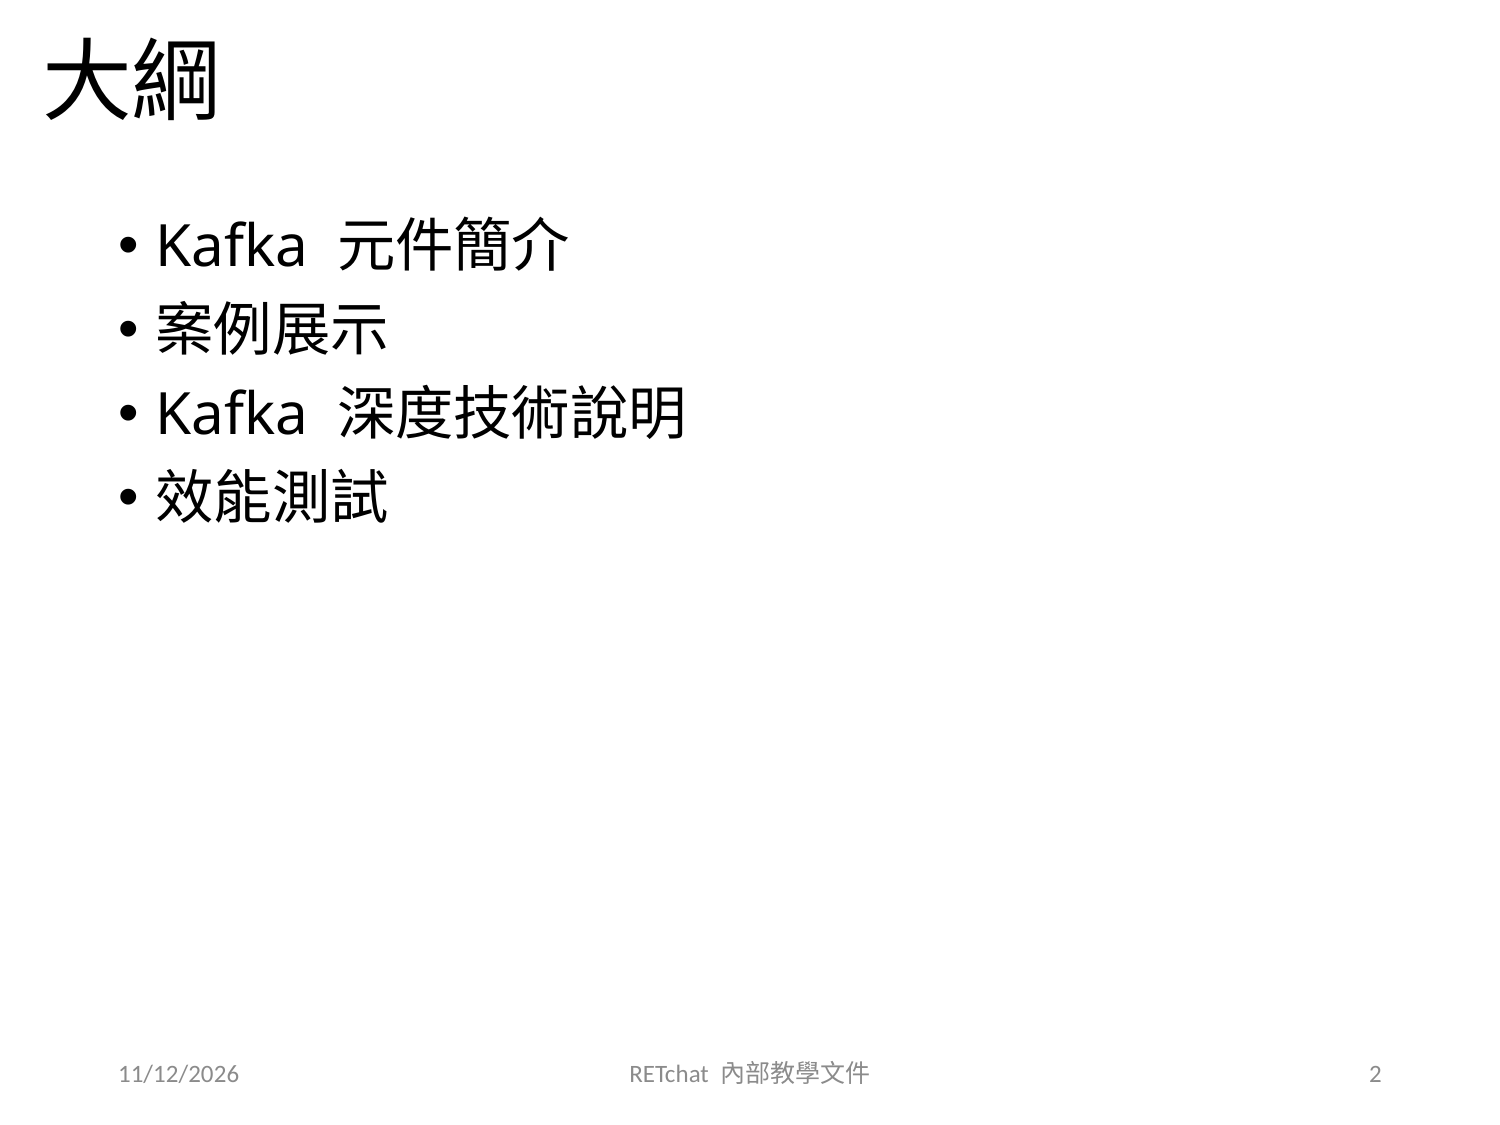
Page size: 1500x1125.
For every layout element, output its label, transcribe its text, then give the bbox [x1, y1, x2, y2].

slide_number 2 [1059, 1042, 1397, 1103]
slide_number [103, 1042, 441, 1103]
footer RETchat 內部教學文件 [496, 1042, 1004, 1103]
title 大綱 [26, 28, 1321, 141]
list Kafka 元件簡介 案例展示 Kafka 深度技術說明 效能測試 [103, 209, 1397, 1014]
